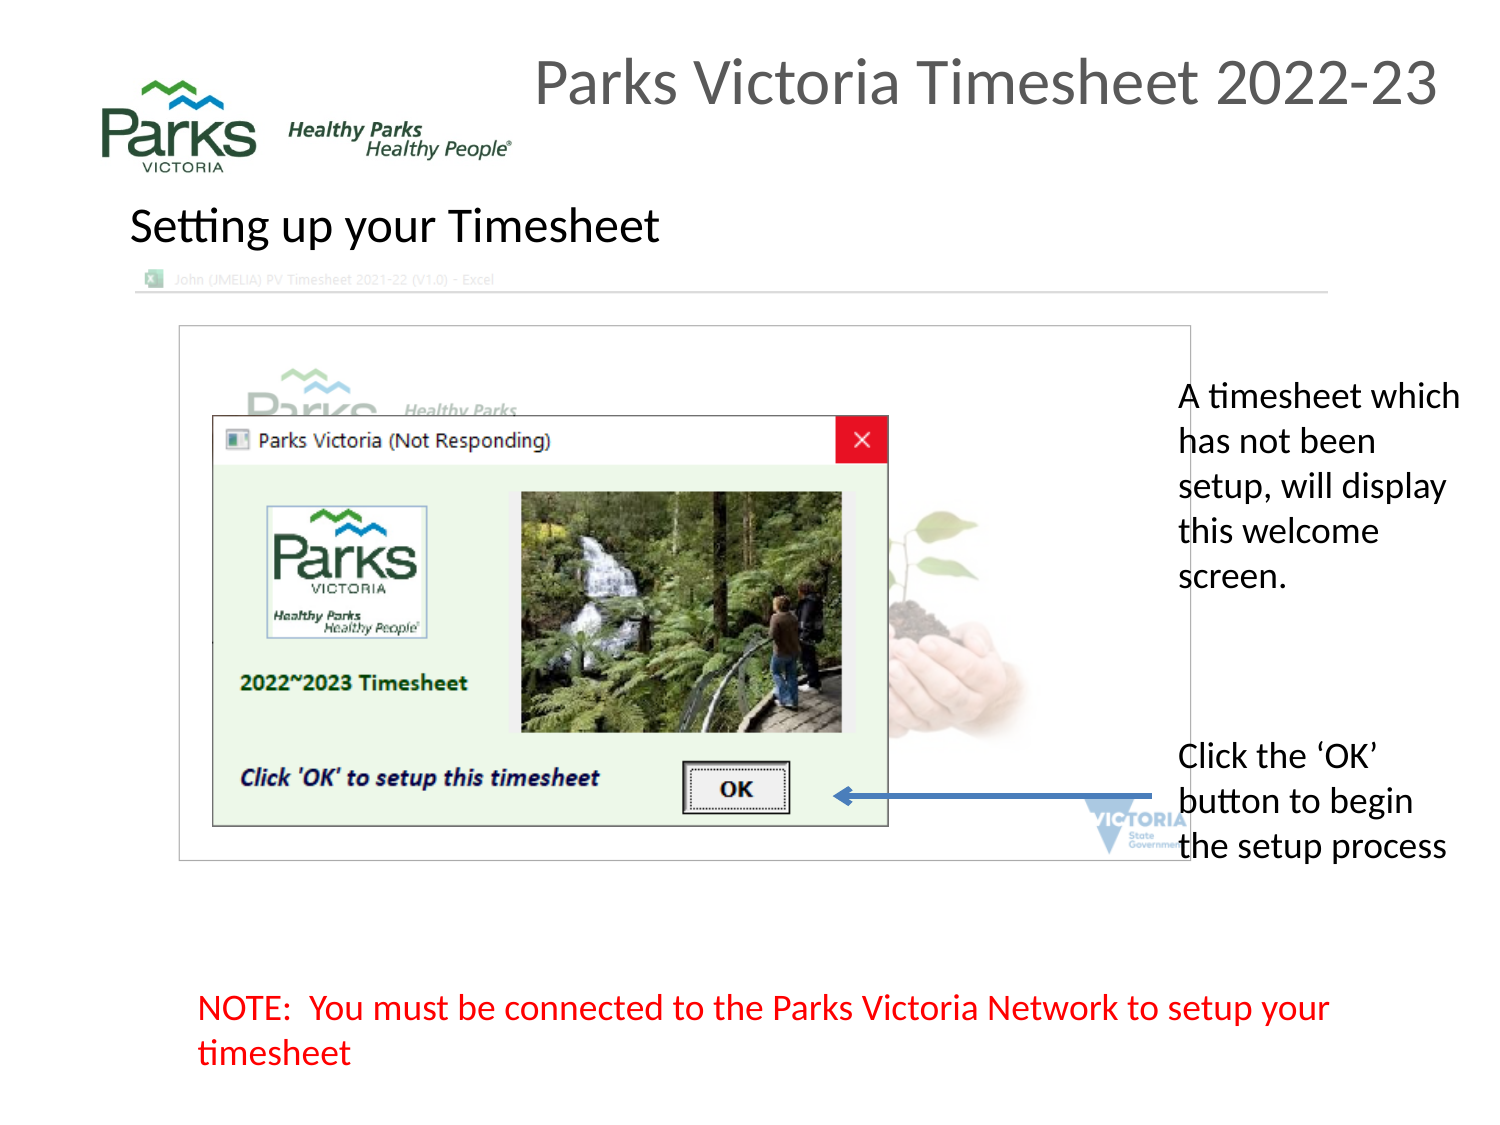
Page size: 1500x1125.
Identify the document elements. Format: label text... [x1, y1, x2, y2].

text_box Parks Victoria Timesheet 2022-23 [513, 30, 1459, 149]
text_box A timesheet which has not been setup, will display this welcome screen. Click the ‘OK’ button to begin the setup process [1332, 363, 1479, 874]
picture [135, 266, 1329, 940]
picture [100, 78, 513, 174]
text_box NOTE: You must be connected to the Parks Victoria Network to setup your timesheet [182, 975, 1365, 1081]
text_box Setting up your Timesheet [99, 185, 691, 261]
